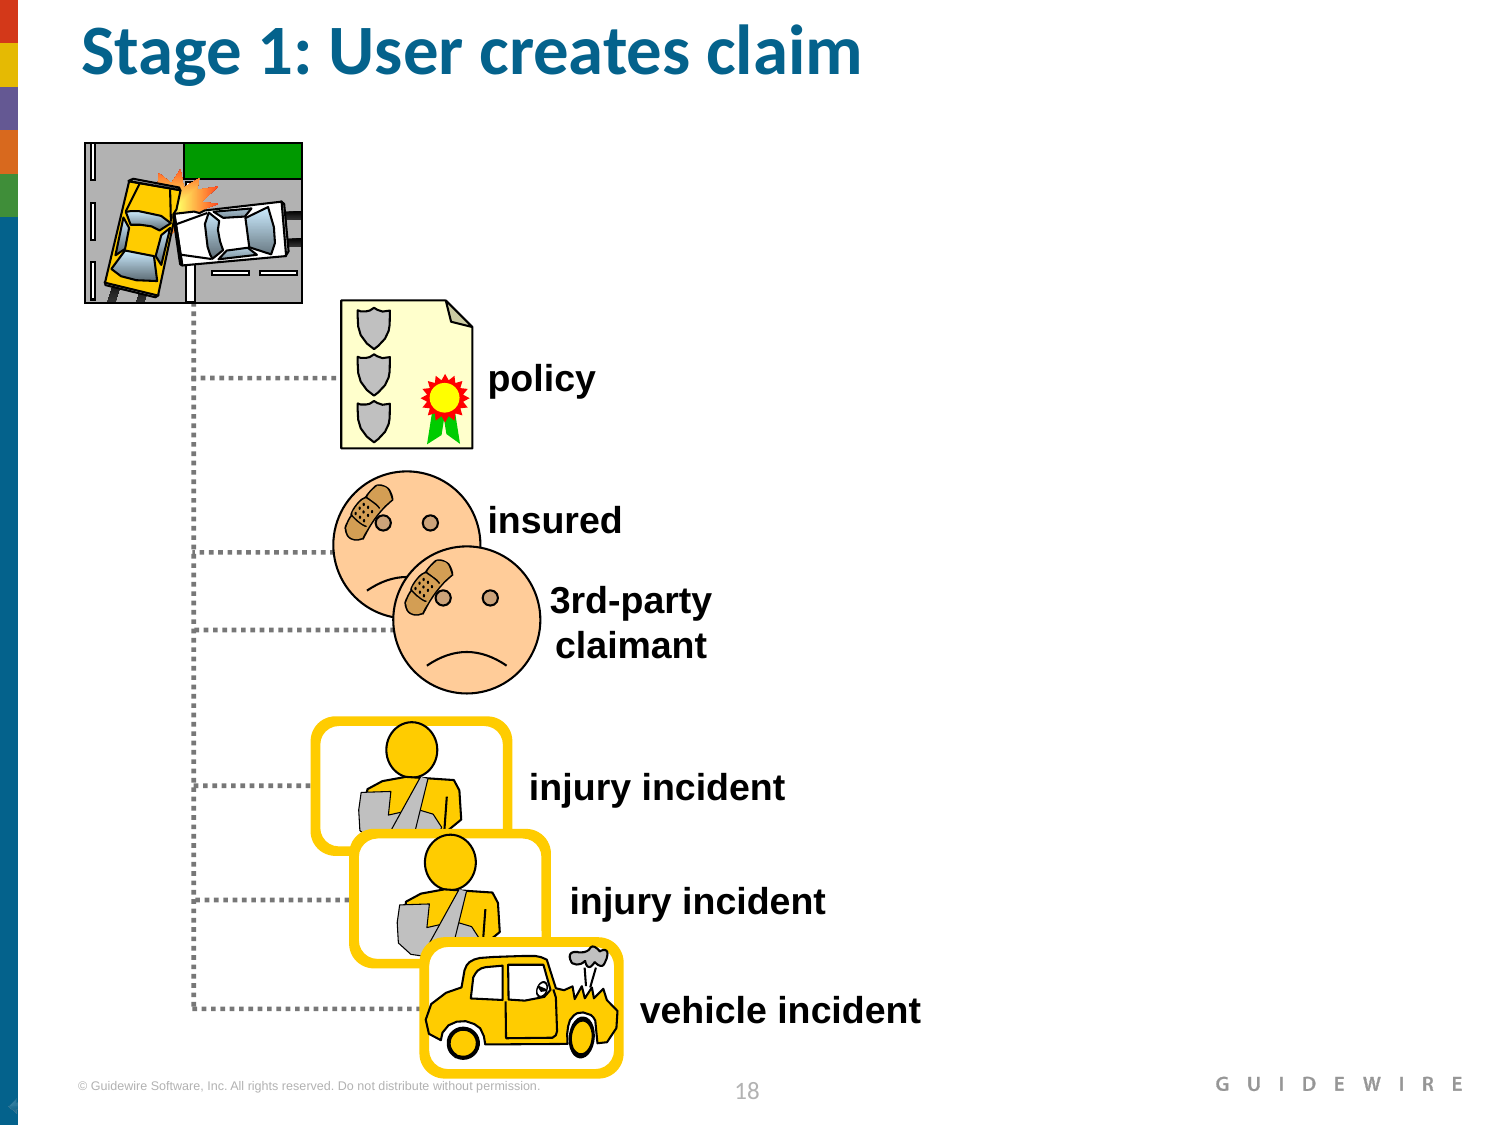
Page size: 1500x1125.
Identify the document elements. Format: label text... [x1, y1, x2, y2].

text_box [421, 939, 622, 1077]
picture [0, 0, 18, 216]
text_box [392, 546, 541, 694]
text_box 3rd-party claimant [548, 575, 714, 666]
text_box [312, 718, 511, 854]
text_box vehicle incident [640, 986, 963, 1032]
text_box injury incident [569, 877, 892, 923]
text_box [340, 300, 473, 449]
text_box policy [487, 353, 660, 399]
picture [10, 1101, 18, 1111]
text_box insured [486, 495, 632, 541]
picture [1215, 1073, 1480, 1096]
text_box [351, 830, 549, 967]
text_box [84, 142, 303, 304]
title Stage 1: User creates claim [81, 19, 1446, 142]
text_box injury incident [528, 762, 852, 808]
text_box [333, 471, 481, 619]
